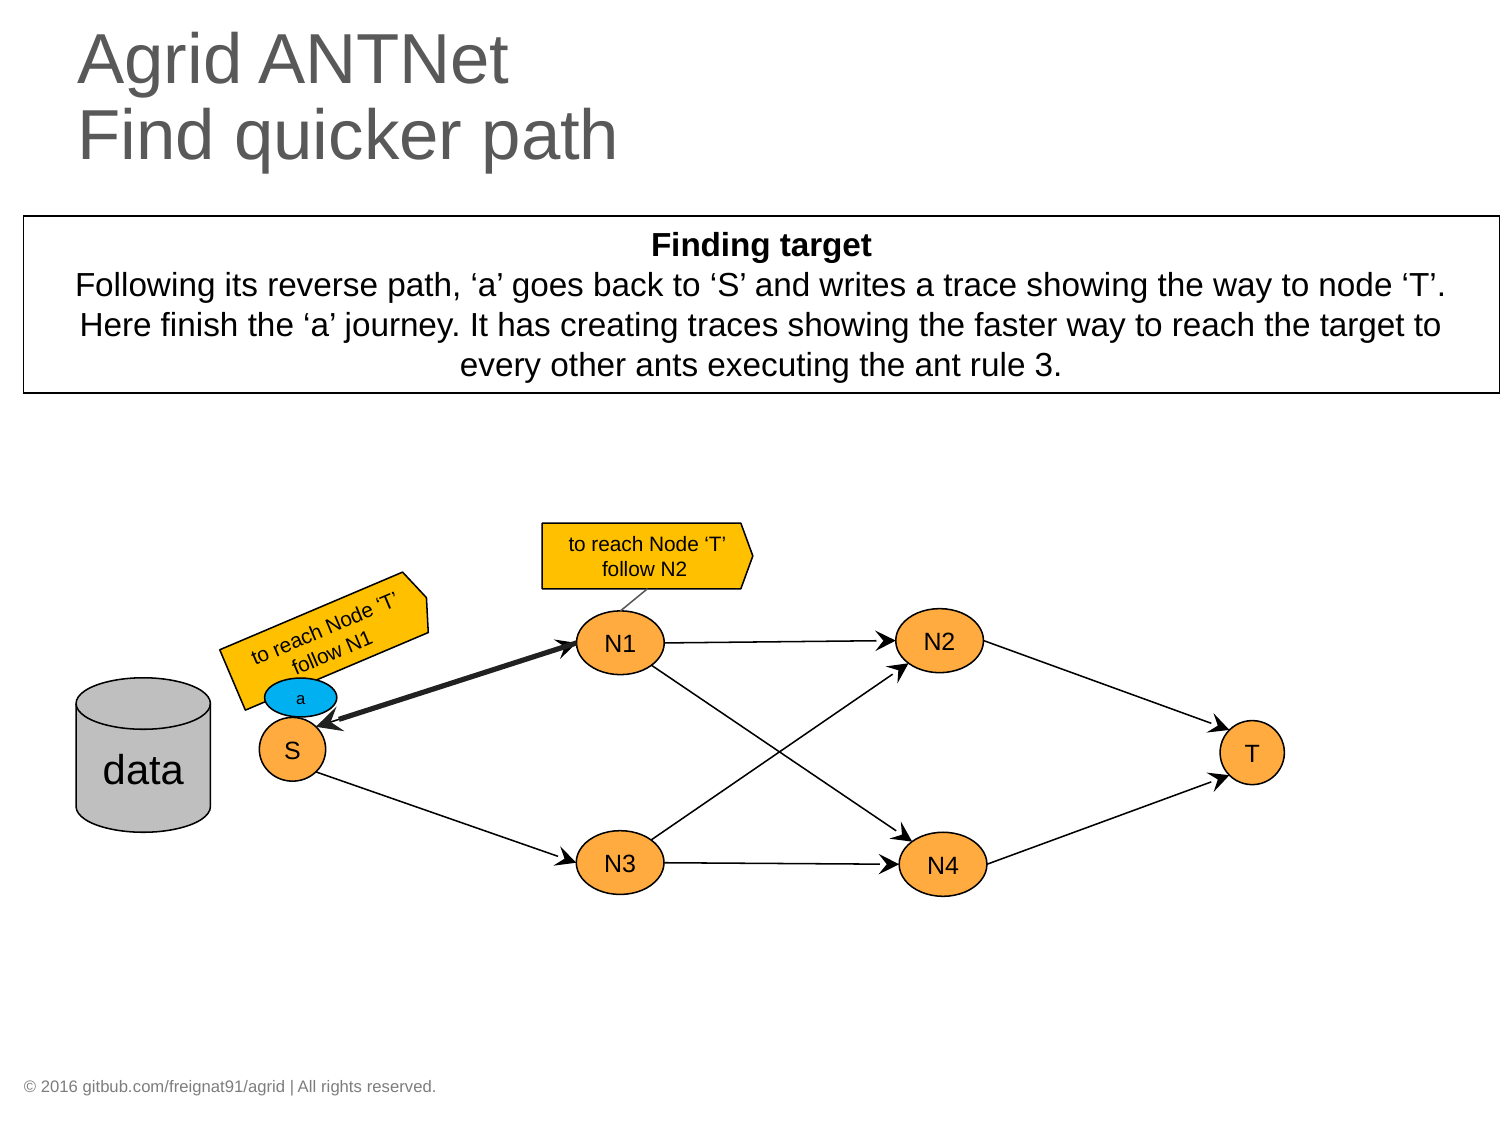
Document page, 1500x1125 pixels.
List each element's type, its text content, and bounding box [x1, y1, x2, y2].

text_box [986, 774, 1230, 865]
text_box N3 [577, 830, 664, 895]
text_box S [259, 717, 326, 782]
text_box T [1220, 720, 1285, 785]
text_box data [76, 677, 211, 833]
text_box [315, 771, 577, 863]
title Agrid ANTNet Find quicker path [62, 13, 1413, 183]
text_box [315, 642, 577, 727]
text_box N1 [576, 611, 664, 675]
text_box Finding target Following its reverse path, ‘a’ goes back to ‘S’ and writes a trace showing the way to node ‘T’. Here finish the ‘a’ journey. It has creating traces showing the faster way to reach the target to every other ants executing the ant rule 3. [23, 216, 1500, 393]
text_box a [264, 678, 309, 717]
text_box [620, 588, 642, 612]
text_box N4 [899, 832, 986, 897]
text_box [983, 640, 1230, 731]
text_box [663, 640, 896, 644]
text_box N2 [895, 608, 984, 673]
text_box © 2016 gitbub.com/freignat91/agrid | All rights reserved. [23, 1046, 485, 1125]
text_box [651, 665, 913, 842]
text_box to reach Node ‘T’ follow N2 [542, 523, 753, 589]
text_box to reach Node ‘T’ follow N1 [219, 572, 429, 711]
